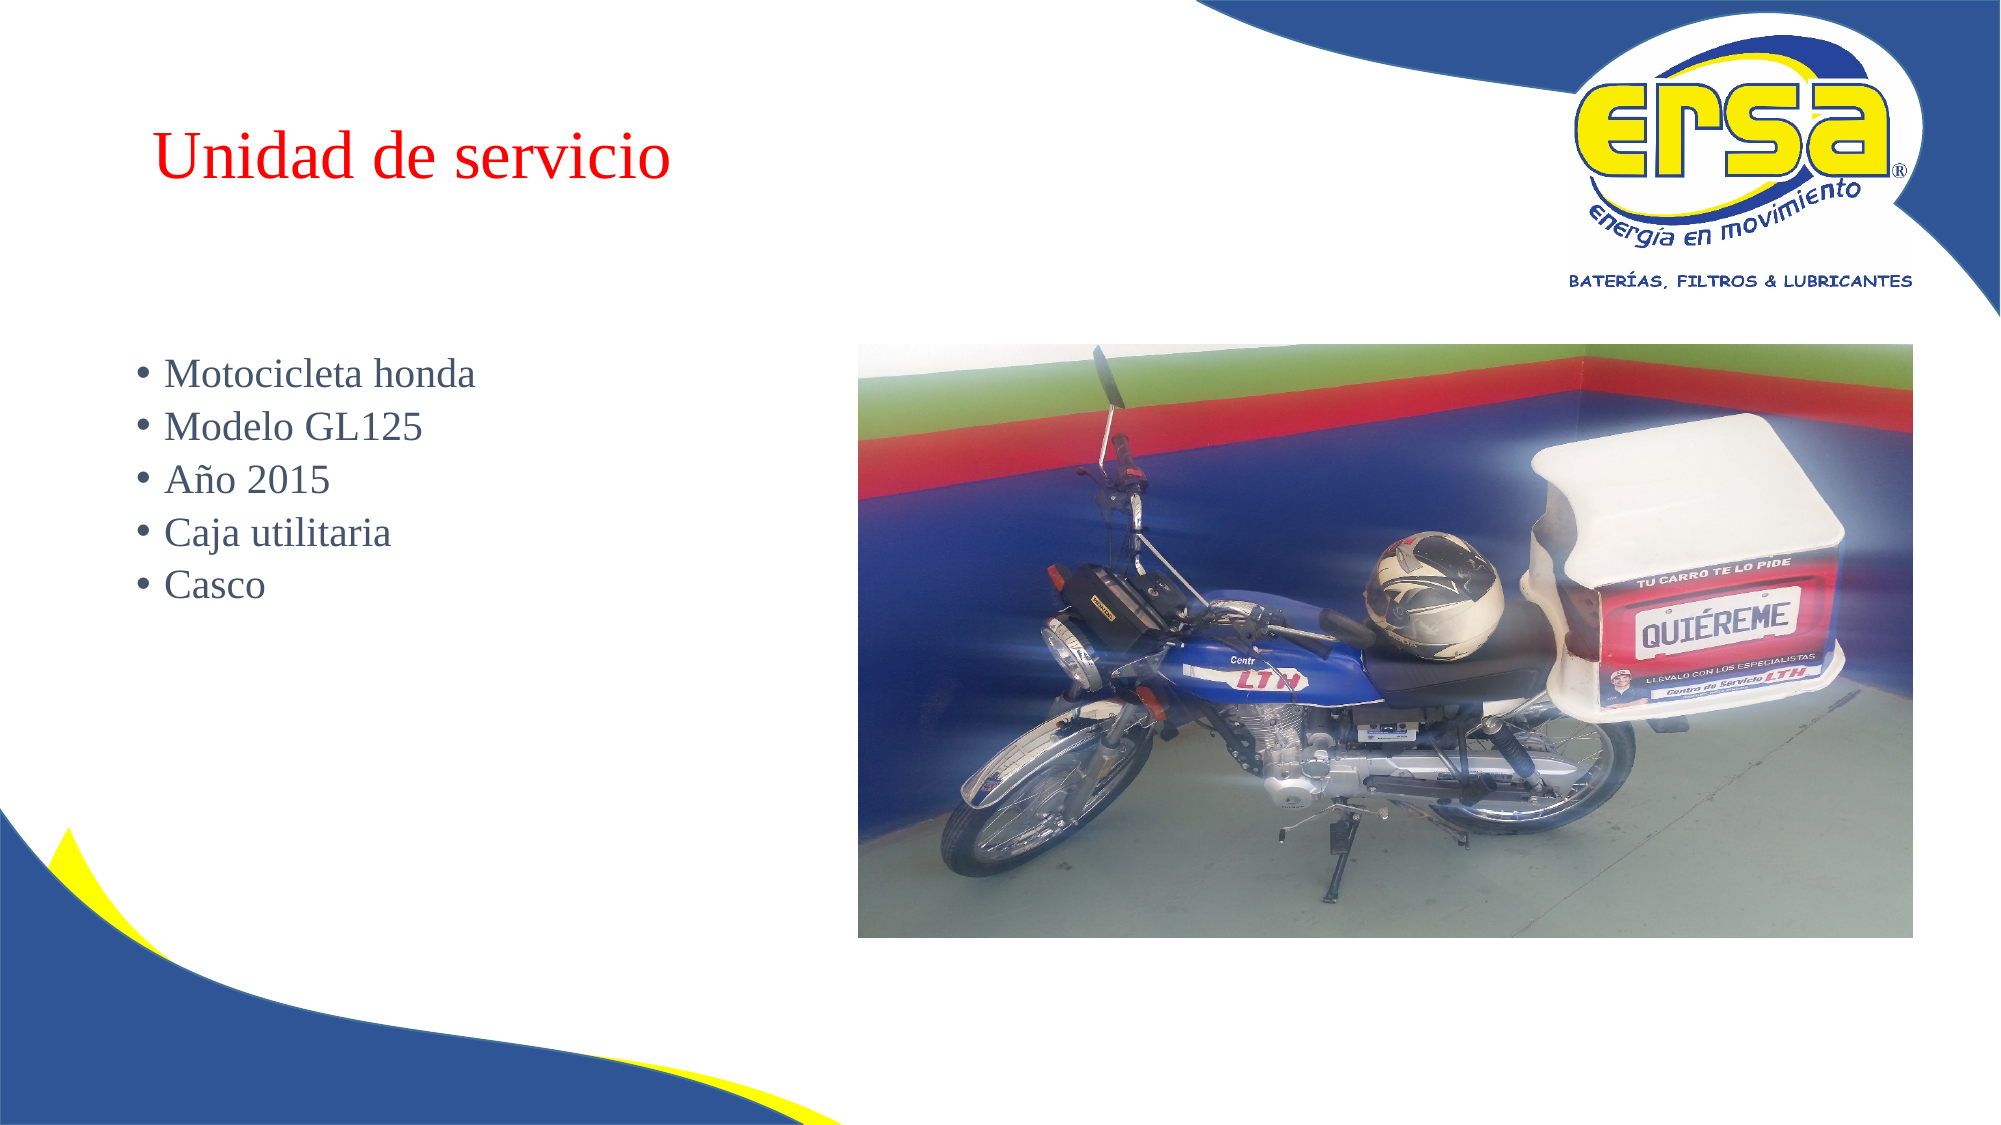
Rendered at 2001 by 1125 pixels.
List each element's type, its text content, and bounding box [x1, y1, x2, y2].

list Motocicleta honda Modelo GL125 Año 2015 Caja utilitaria Casco [64, 344, 702, 1058]
picture [858, 344, 1913, 938]
picture [1568, 35, 1912, 289]
title Unidad de servicio [137, 35, 1386, 278]
